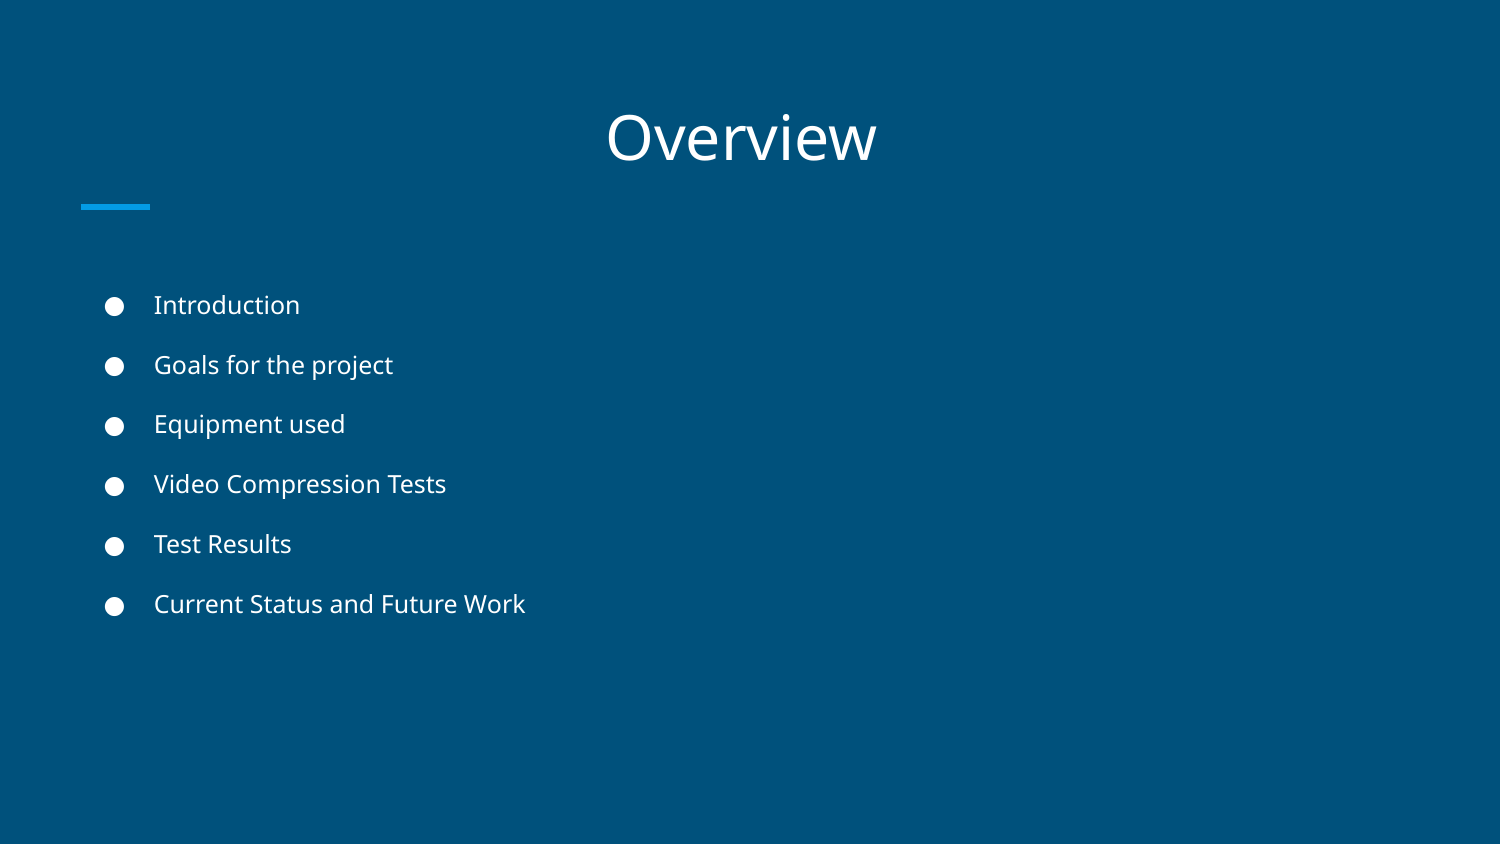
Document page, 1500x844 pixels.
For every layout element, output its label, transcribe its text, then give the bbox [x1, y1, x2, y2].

title Overview [63, 75, 1437, 188]
list Introduction Goals for the project Equipment used Video Compression Tests Test Results Current Status and Future Work [63, 244, 1407, 825]
